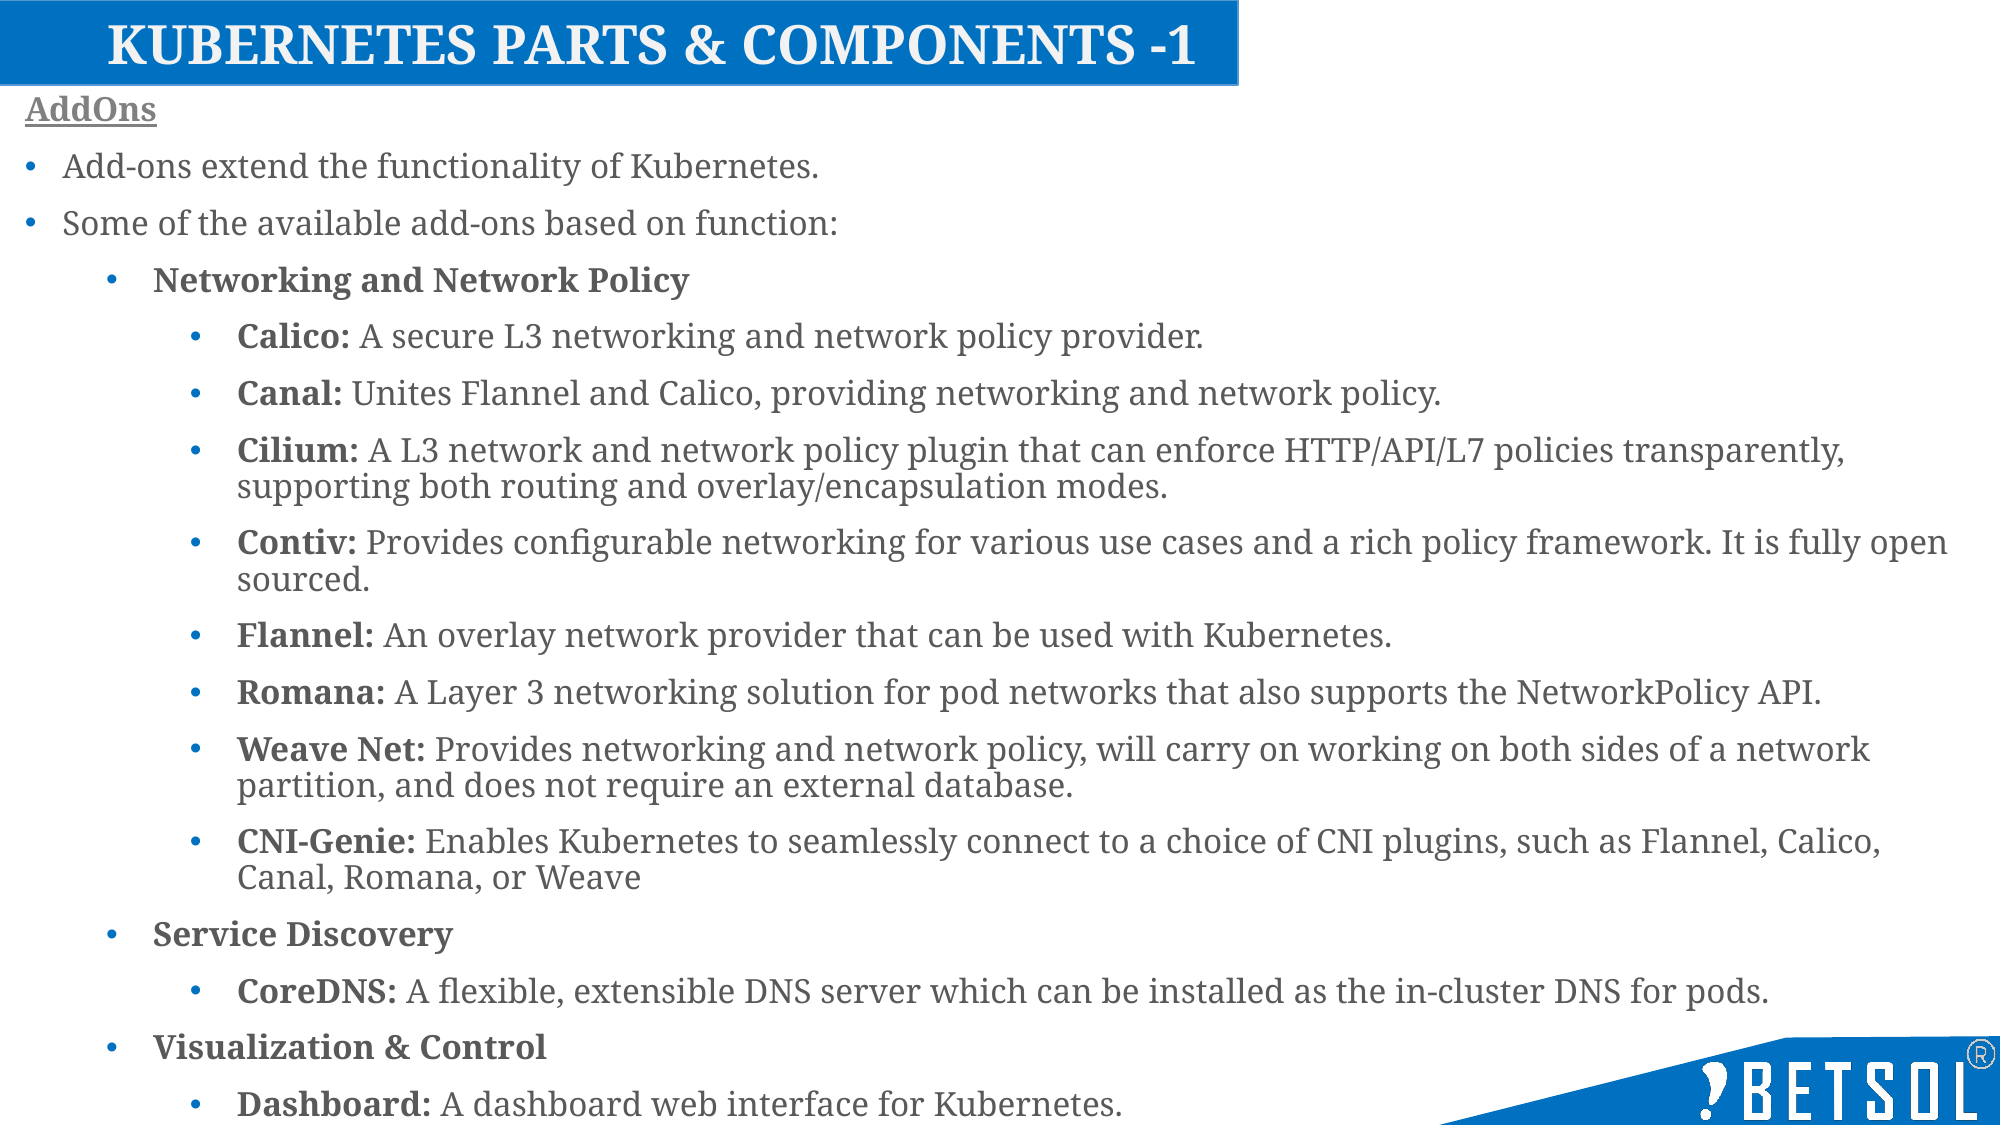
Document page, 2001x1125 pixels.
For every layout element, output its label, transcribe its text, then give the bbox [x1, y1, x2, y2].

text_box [1694, 1035, 2000, 1125]
text_box [1439, 1060, 1694, 1125]
text_box Kubernetes Parts & Components -1 [0, 0, 1239, 86]
list AddOns Add-ons extend the functionality of Kubernetes. Some of the available add-ons based on function: Networking and Network Policy Calico: A secure L3 networking and network policy provider. Canal: Unites Flannel and Calico, providing networking and network policy. Cilium: A L3 network and network policy plugin that can enforce HTTP/API/L7 policies transparently, supporting both routing and overlay/encapsulation modes. Contiv: Provides configurable networking for various use cases and a rich policy framework. It is fully open sourced. Flannel: An overlay network provider that can be used with Kubernetes. Romana: A Layer 3 networking solution for pod networks that also supports the NetworkPolicy API. Weave Net: Provides networking and network policy, will carry on working on both sides of a network partition, and does not require an external database. CNI-Genie: Enables Kubernetes to seamlessly connect to a choice of CNI plugins, such as Flannel, Calico, Canal, Romana, or Weave Service Discovery CoreDNS: A flexible, extensible DNS server which can be installed as the in-cluster DNS for pods. Visualization & Control Dashboard: A dashboard web interface for Kubernetes. Weave Scope: For graphically visualizing your containers, pods, services etc. [17, 85, 1984, 654]
